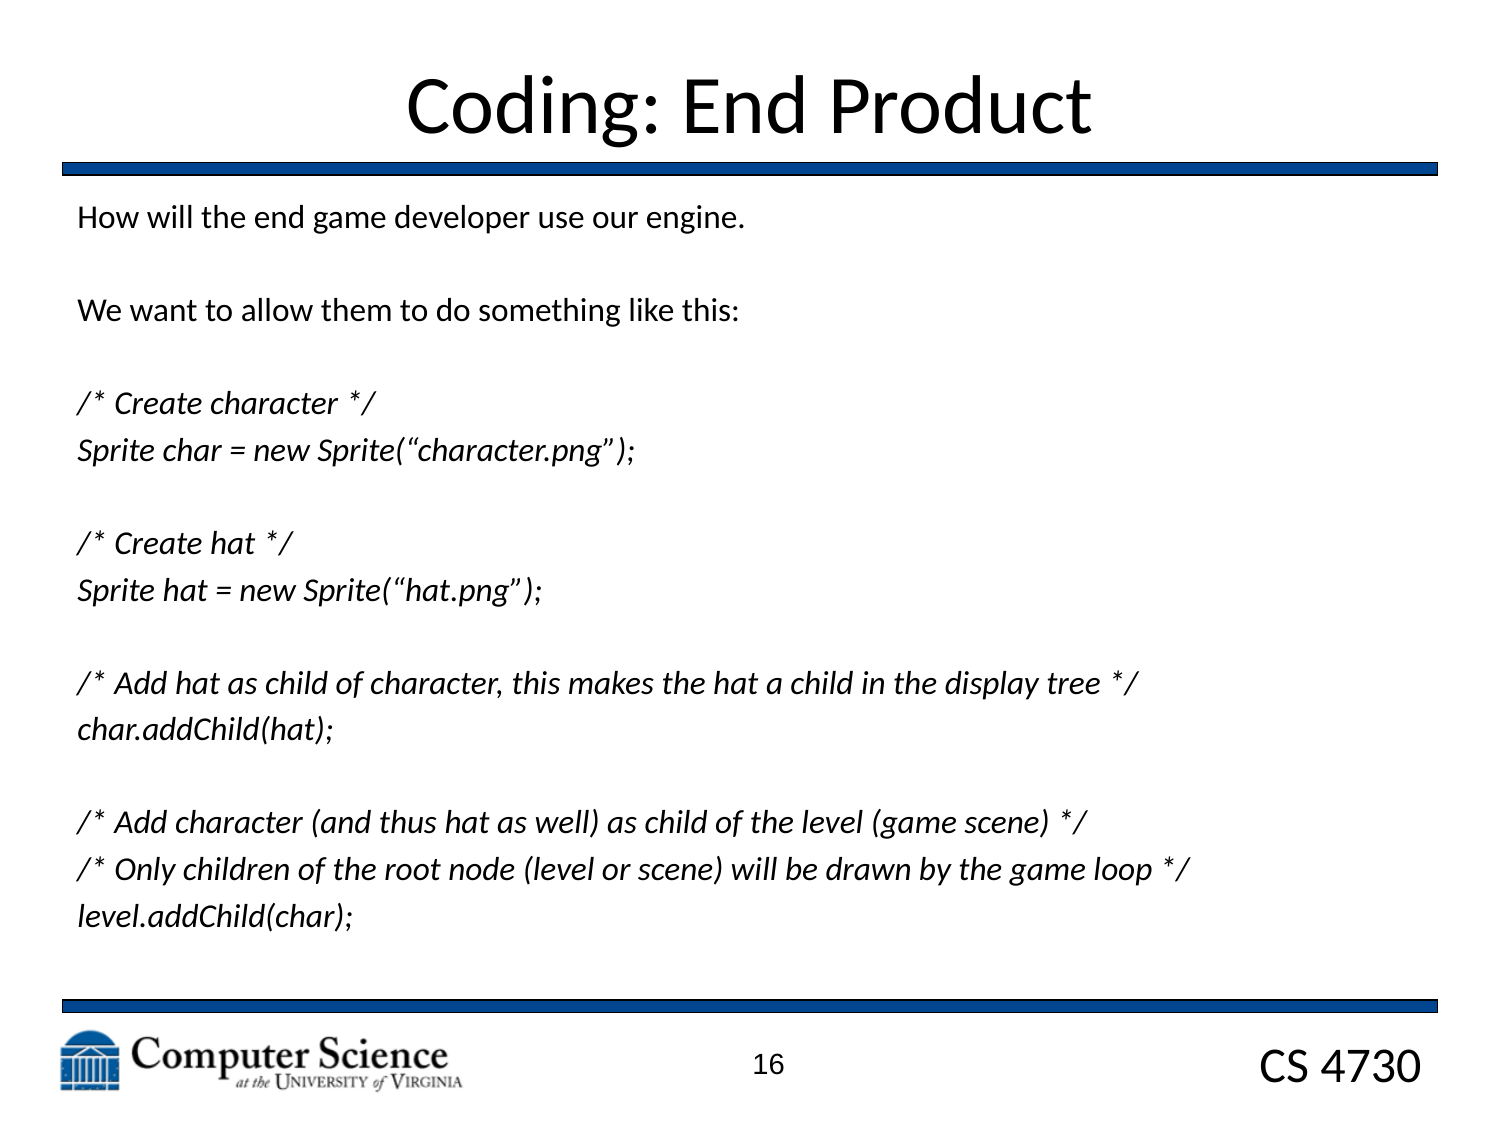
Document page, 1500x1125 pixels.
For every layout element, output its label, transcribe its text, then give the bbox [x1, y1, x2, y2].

list How will the end game developer use our engine. We want to allow them to do something like this: /* Create character */ Sprite char = new Sprite(“character.png”); /* Create hat */ Sprite hat = new Sprite(“hat.png”); /* Add hat as child of character, this makes the hat a child in the display tree */ char.addChild(hat); /* Add character (and thus hat as well) as child of the level (game scene) */ /* Only children of the root node (level or scene) will be drawn by the game loop */ level.addChild(char); [62, 187, 1438, 1001]
title Coding: End Product [62, 49, 1438, 151]
picture [50, 1024, 472, 1101]
footer 16 [512, 1037, 1026, 1088]
